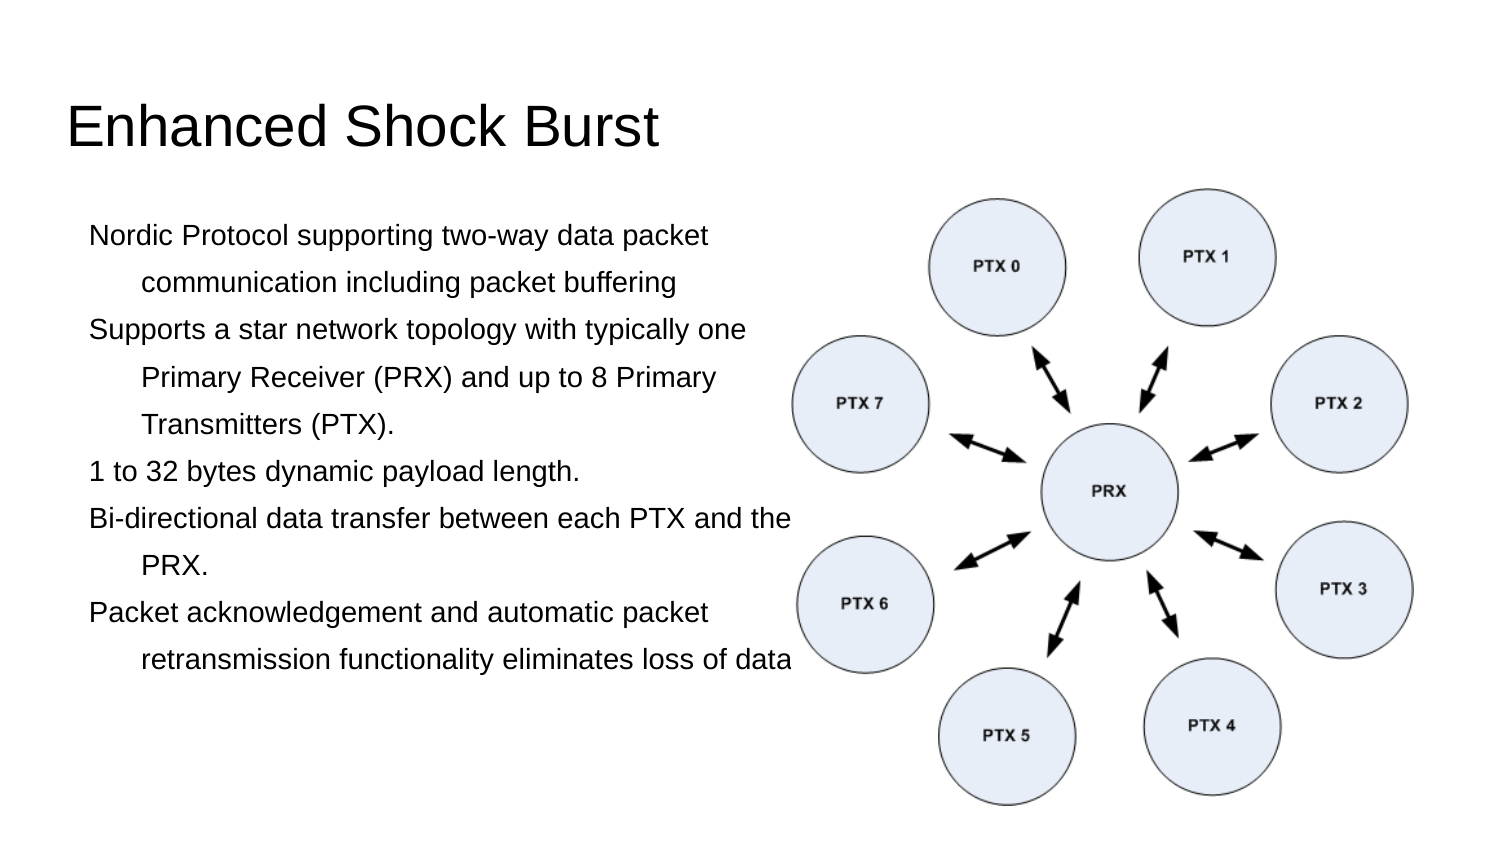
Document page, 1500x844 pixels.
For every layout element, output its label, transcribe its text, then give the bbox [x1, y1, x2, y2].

title Enhanced Shock Burst [51, 72, 1449, 167]
list Nordic Protocol supporting two-way data packet communication including packet buffering Supports a star network topology with typically one Primary Receiver (PRX) and up to 8 Primary Transmitters (PTX). 1 to 32 bytes dynamic payload length. Bi-directional data transfer between each PTX and the PRX. Packet acknowledgement and automatic packet retransmission functionality eliminates loss of data. [51, 189, 789, 750]
picture [791, 188, 1414, 807]
